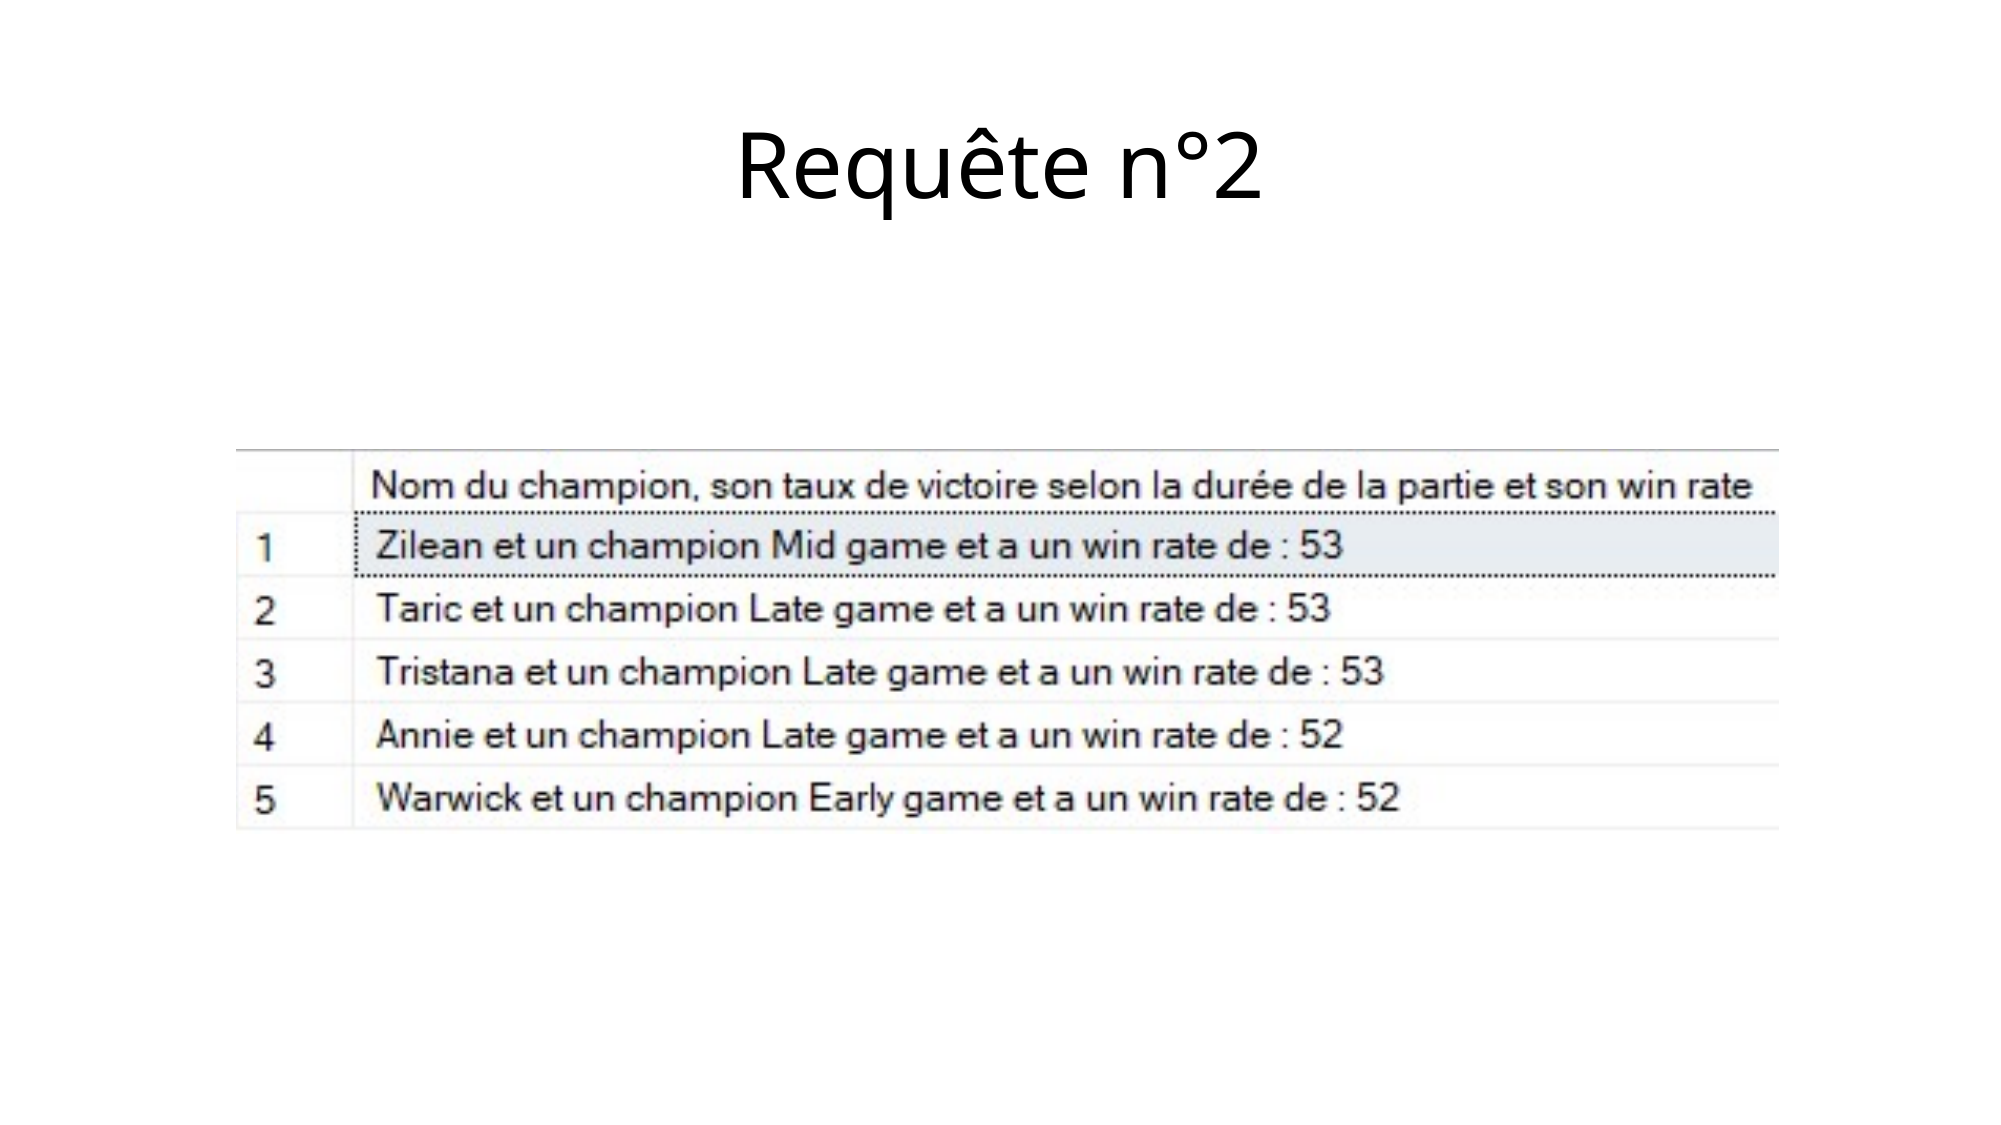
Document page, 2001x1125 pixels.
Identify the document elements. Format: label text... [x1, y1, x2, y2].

title Requête n°2 [137, 59, 1863, 278]
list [236, 449, 1779, 834]
